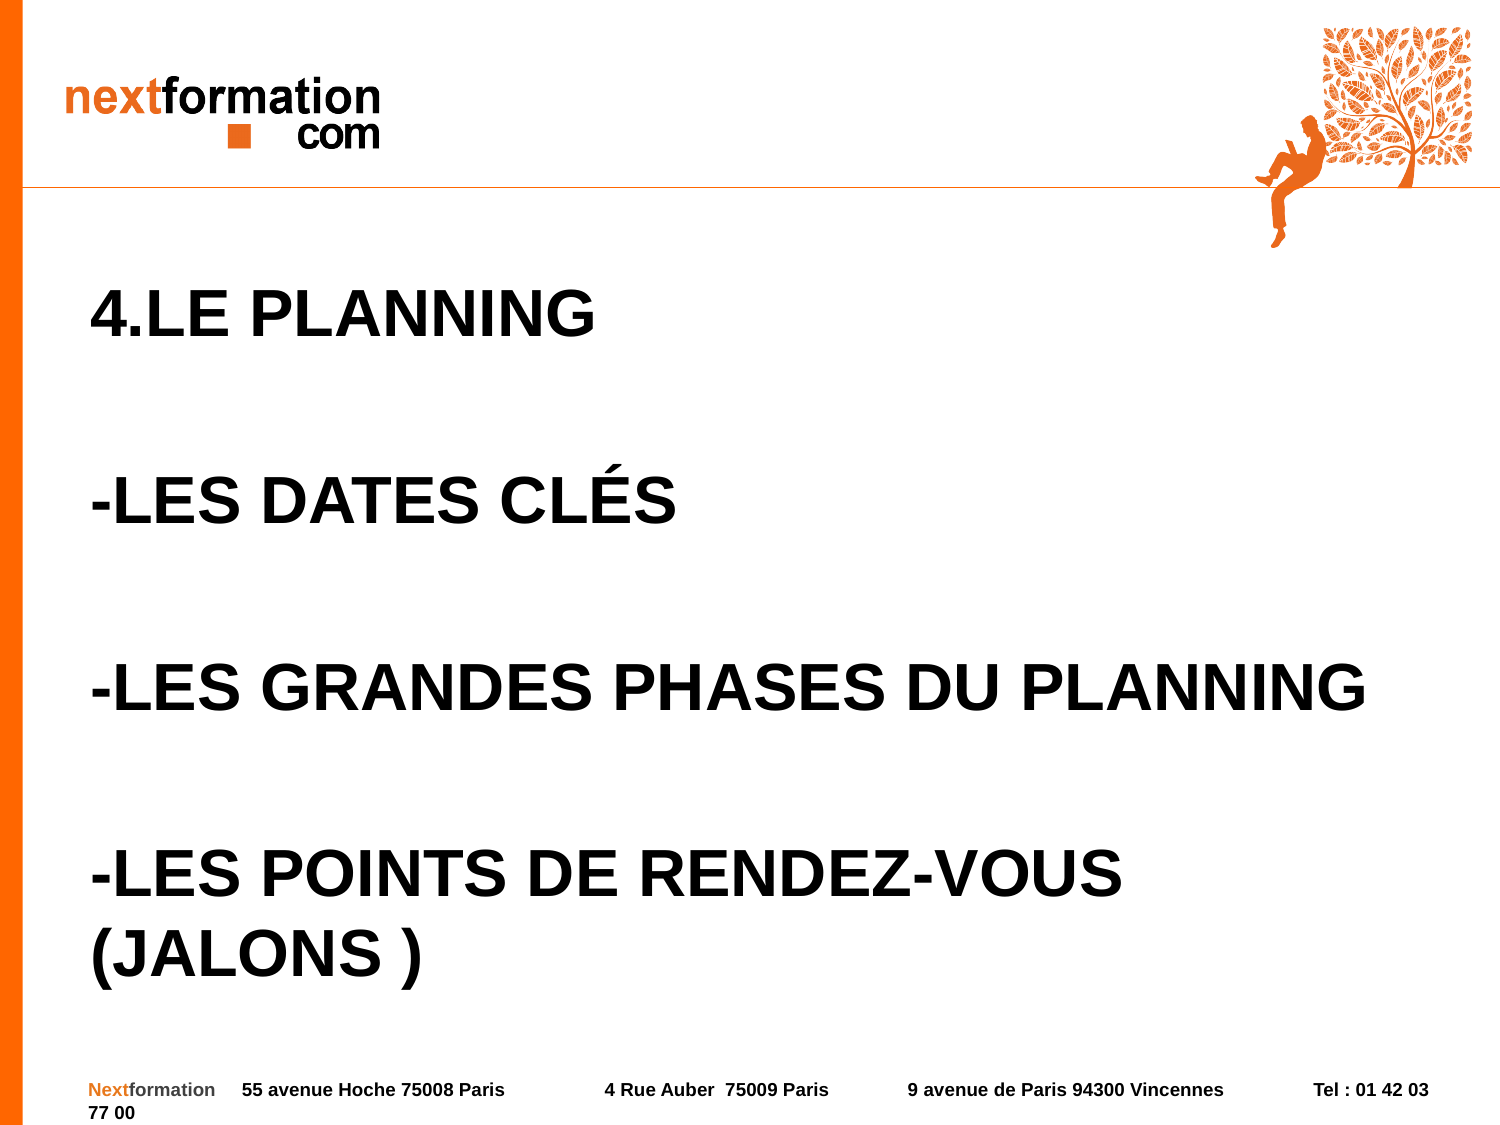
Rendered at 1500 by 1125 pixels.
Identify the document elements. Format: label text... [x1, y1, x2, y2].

list 4.LE PLANNING -LES DATES CLÉS -LES GRANDES PHASES DU PLANNING -LES POINTS DE RENDEZ-VOUS (JALONS ) [75, 262, 1425, 1005]
picture [1255, 188, 1472, 248]
picture [63, 69, 382, 166]
picture [1255, 26, 1472, 187]
